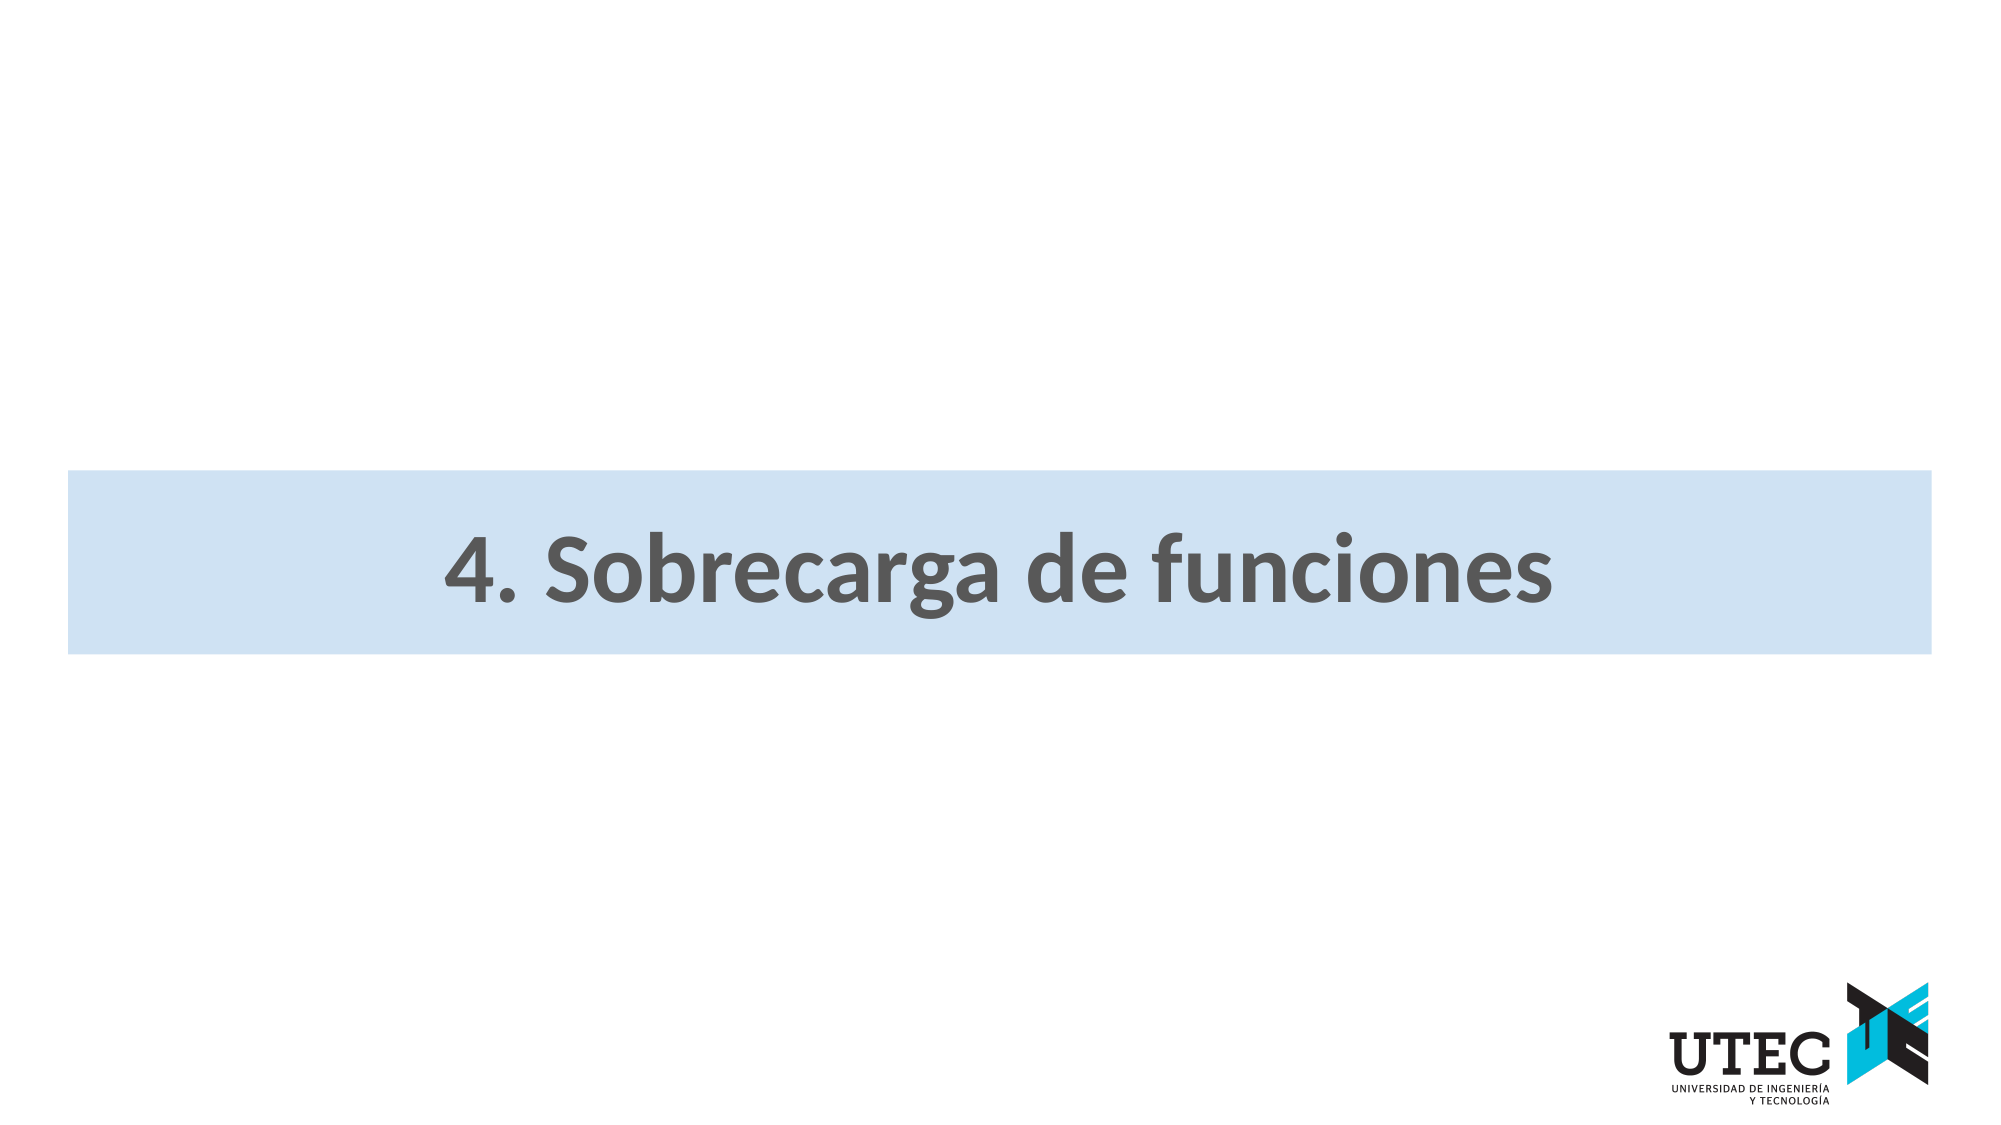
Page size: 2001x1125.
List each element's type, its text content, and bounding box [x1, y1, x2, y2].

picture [1665, 980, 1932, 1106]
text_box 4. Sobrecarga de funciones [68, 470, 1932, 655]
